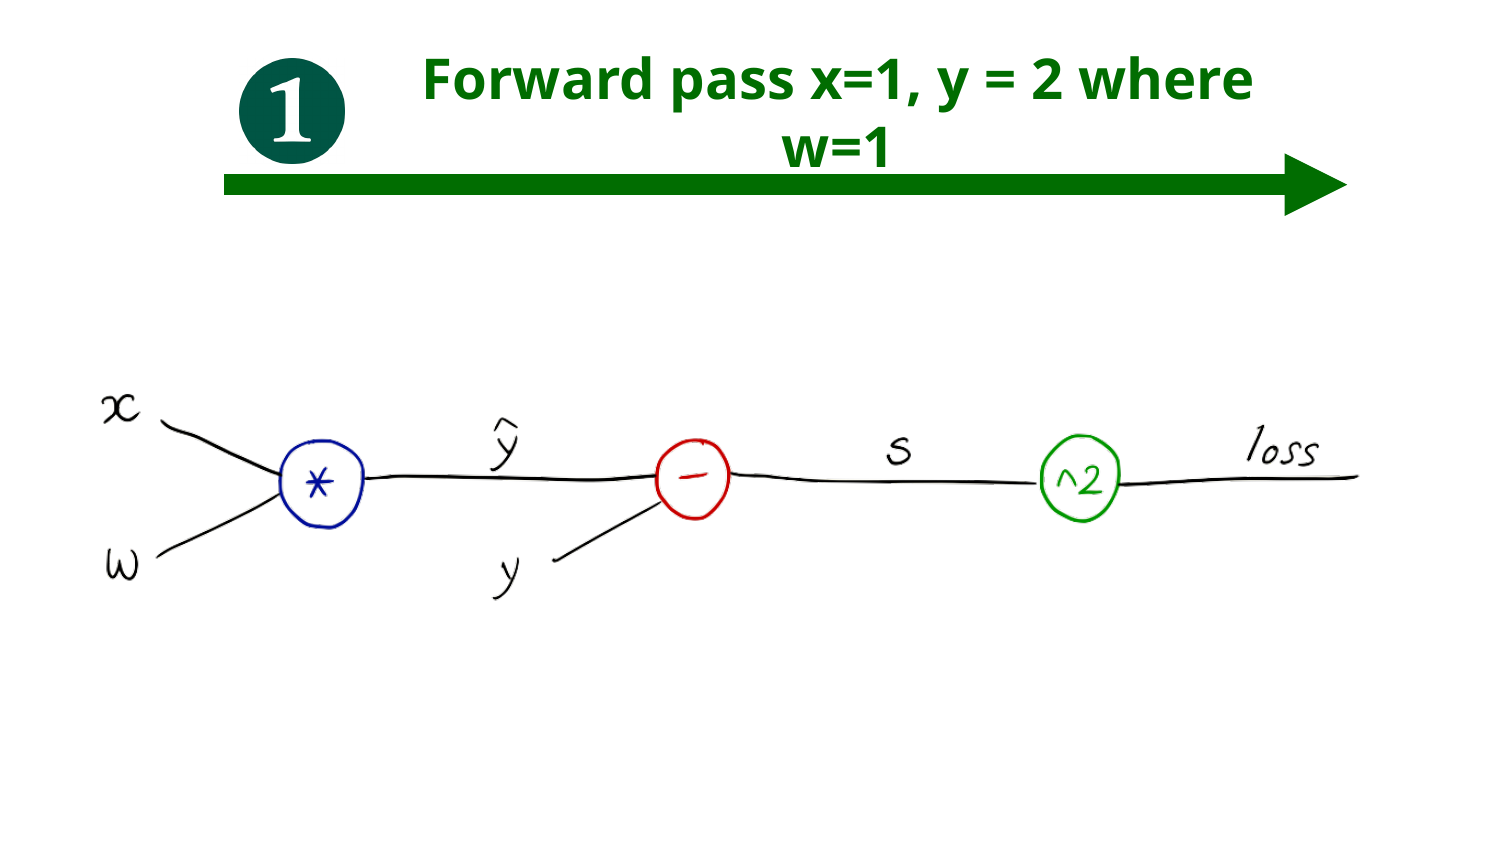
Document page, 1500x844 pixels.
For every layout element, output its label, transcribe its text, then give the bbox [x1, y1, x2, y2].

picture [239, 58, 345, 164]
text_box Forward pass x=1, y = 2 where w=1 [357, 72, 1320, 150]
picture [66, 308, 1423, 628]
